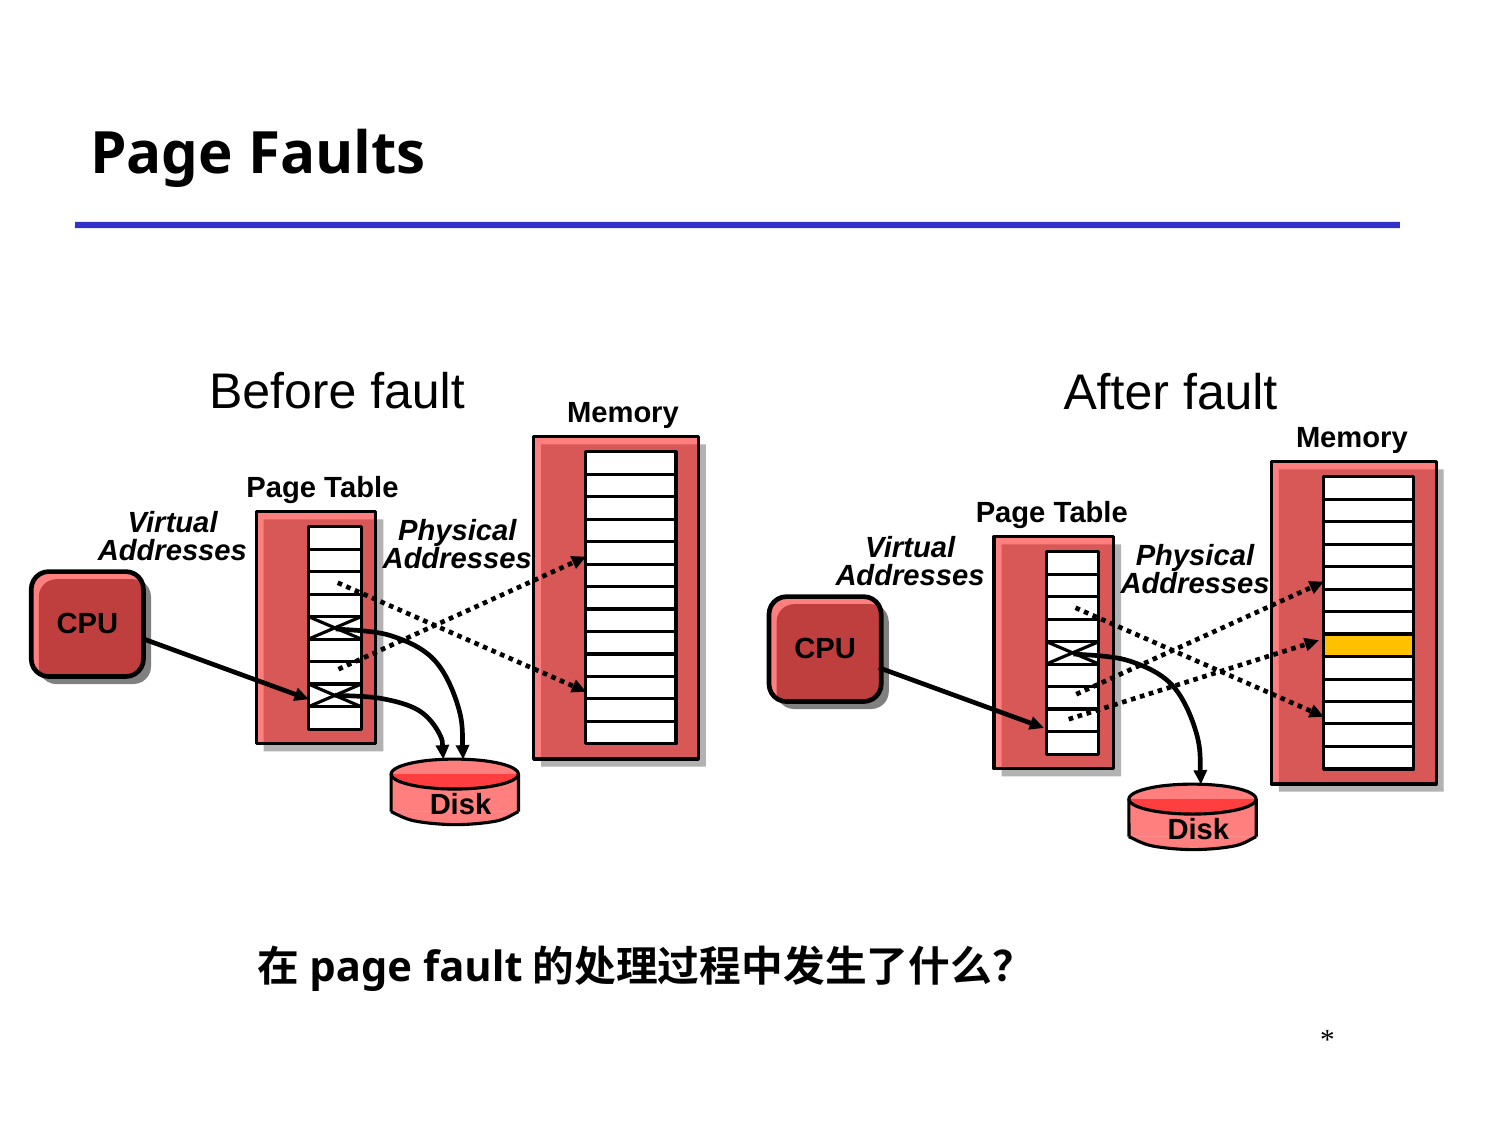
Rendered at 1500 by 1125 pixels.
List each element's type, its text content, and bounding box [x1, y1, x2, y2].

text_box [30, 358, 1444, 854]
title Page Faults [75, 75, 1400, 225]
text_box * [1137, 1012, 1350, 1088]
text_box 在page fault的处理过程中发生了什么？ [242, 932, 1049, 997]
